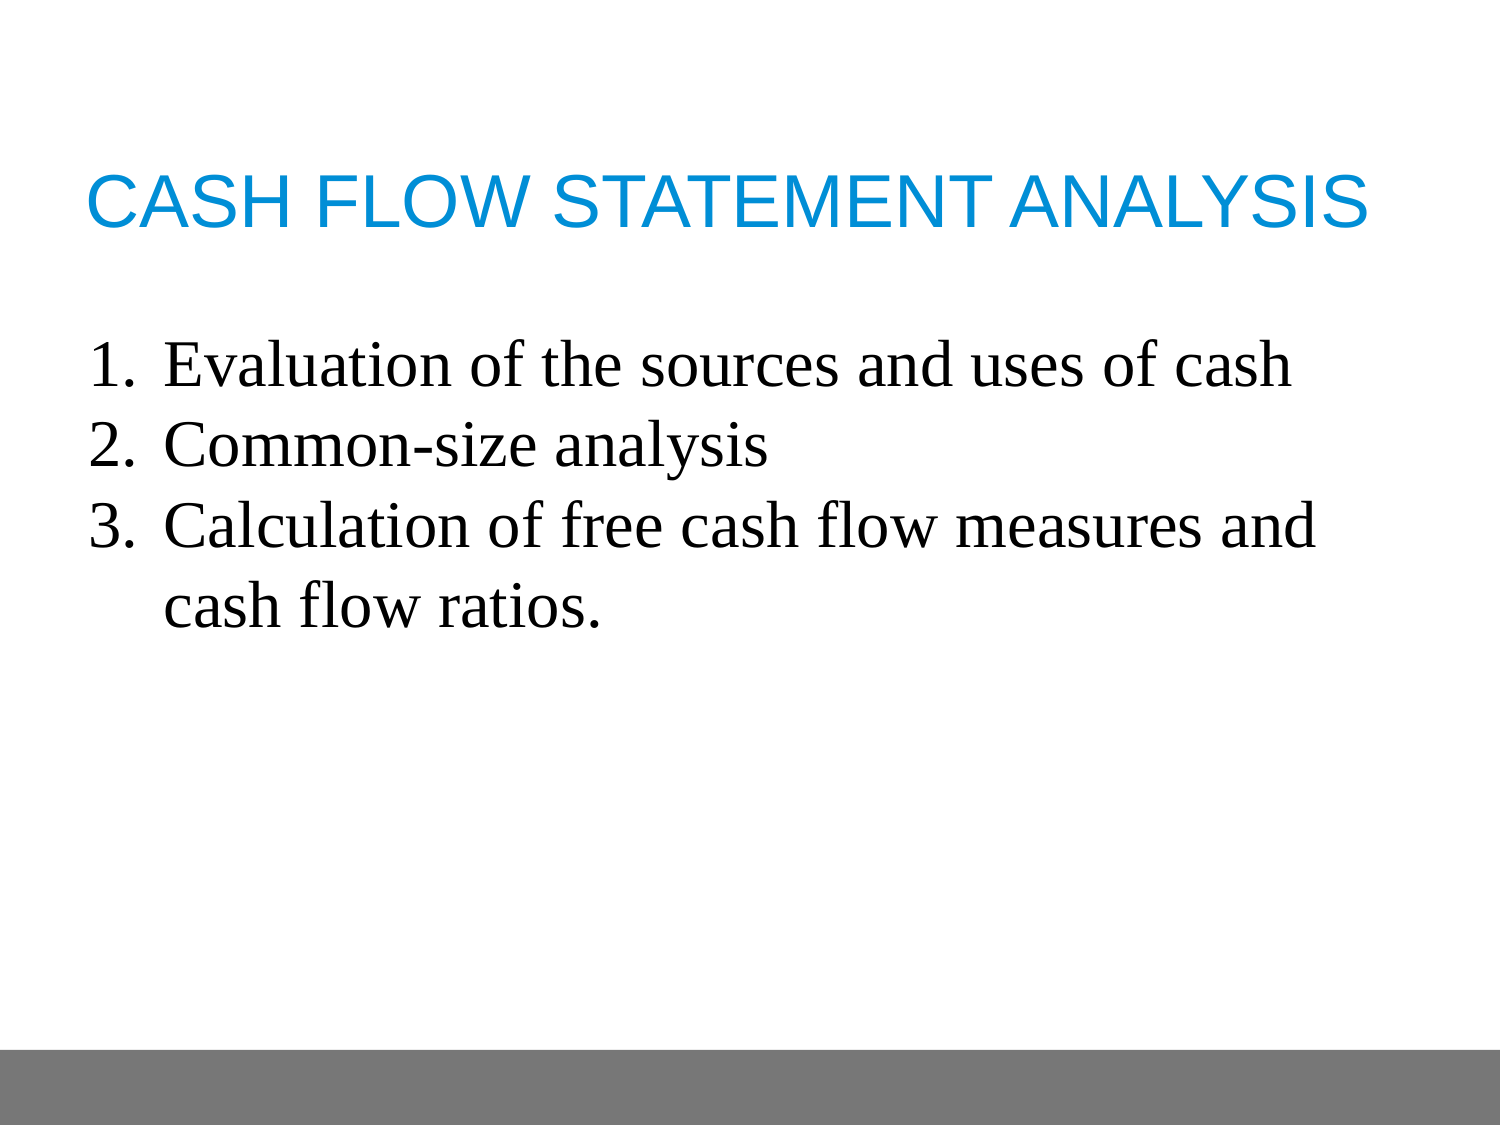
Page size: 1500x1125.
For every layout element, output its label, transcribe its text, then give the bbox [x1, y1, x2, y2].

list Evaluation of the sources and uses of cash Common-size analysis Calculation of free cash flow measures and cash flow ratios. [73, 312, 1457, 1016]
title Cash flow statement analysis [70, 62, 1445, 250]
